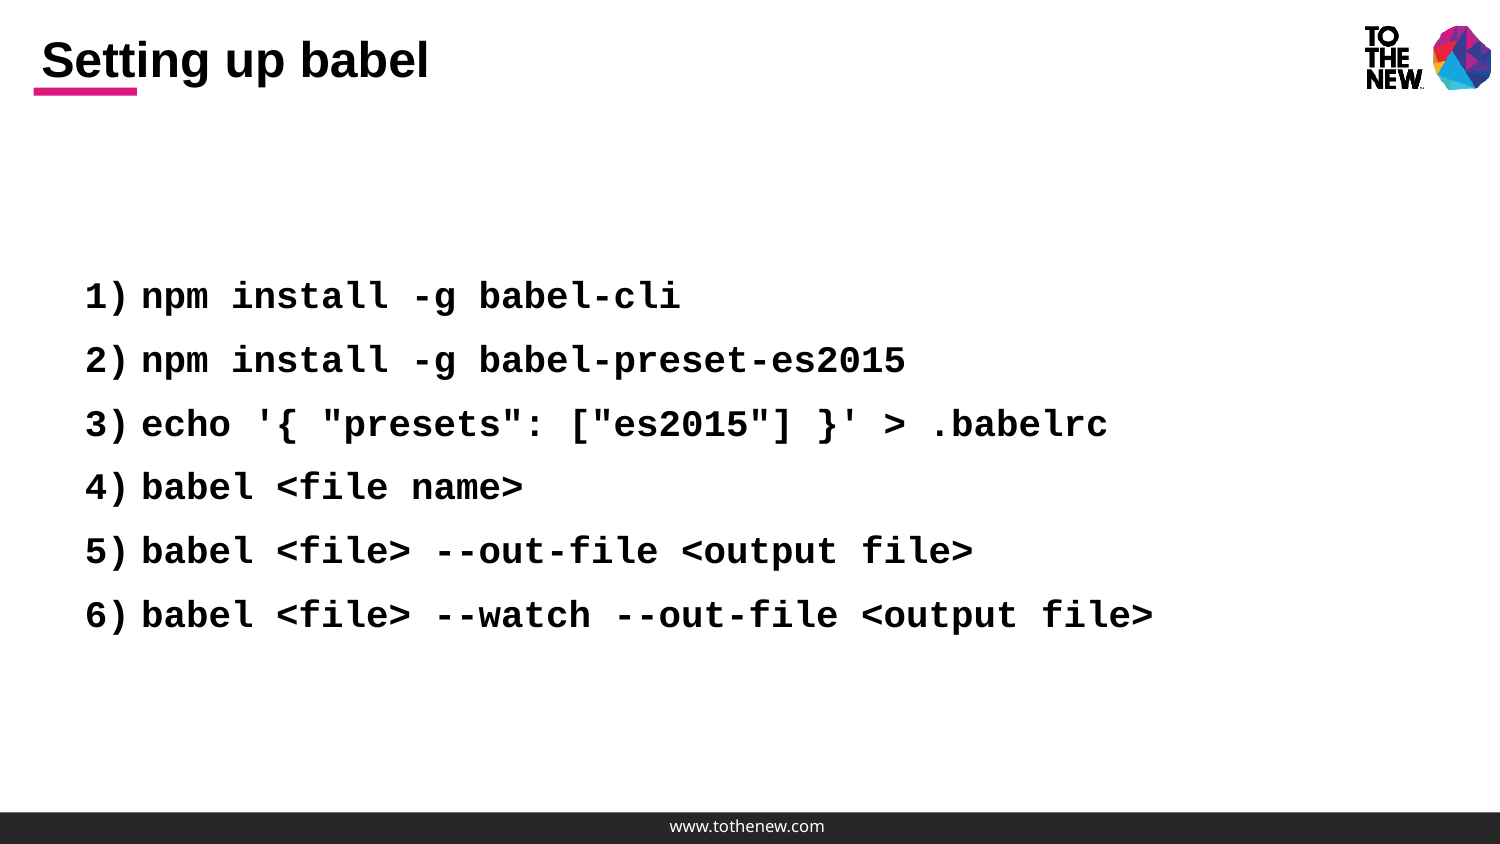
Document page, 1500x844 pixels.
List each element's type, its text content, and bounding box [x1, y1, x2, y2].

title Setting up babel [26, 10, 1424, 105]
picture [1350, 0, 1500, 116]
list npm install -g babel-cli npm install -g babel-preset-es2015 echo '{ "presets": ["es2015"] }' > .babelrc babel <file name> babel <file> --out-file <output file> babel <file> --watch --out-file <output file> [51, 189, 1449, 750]
